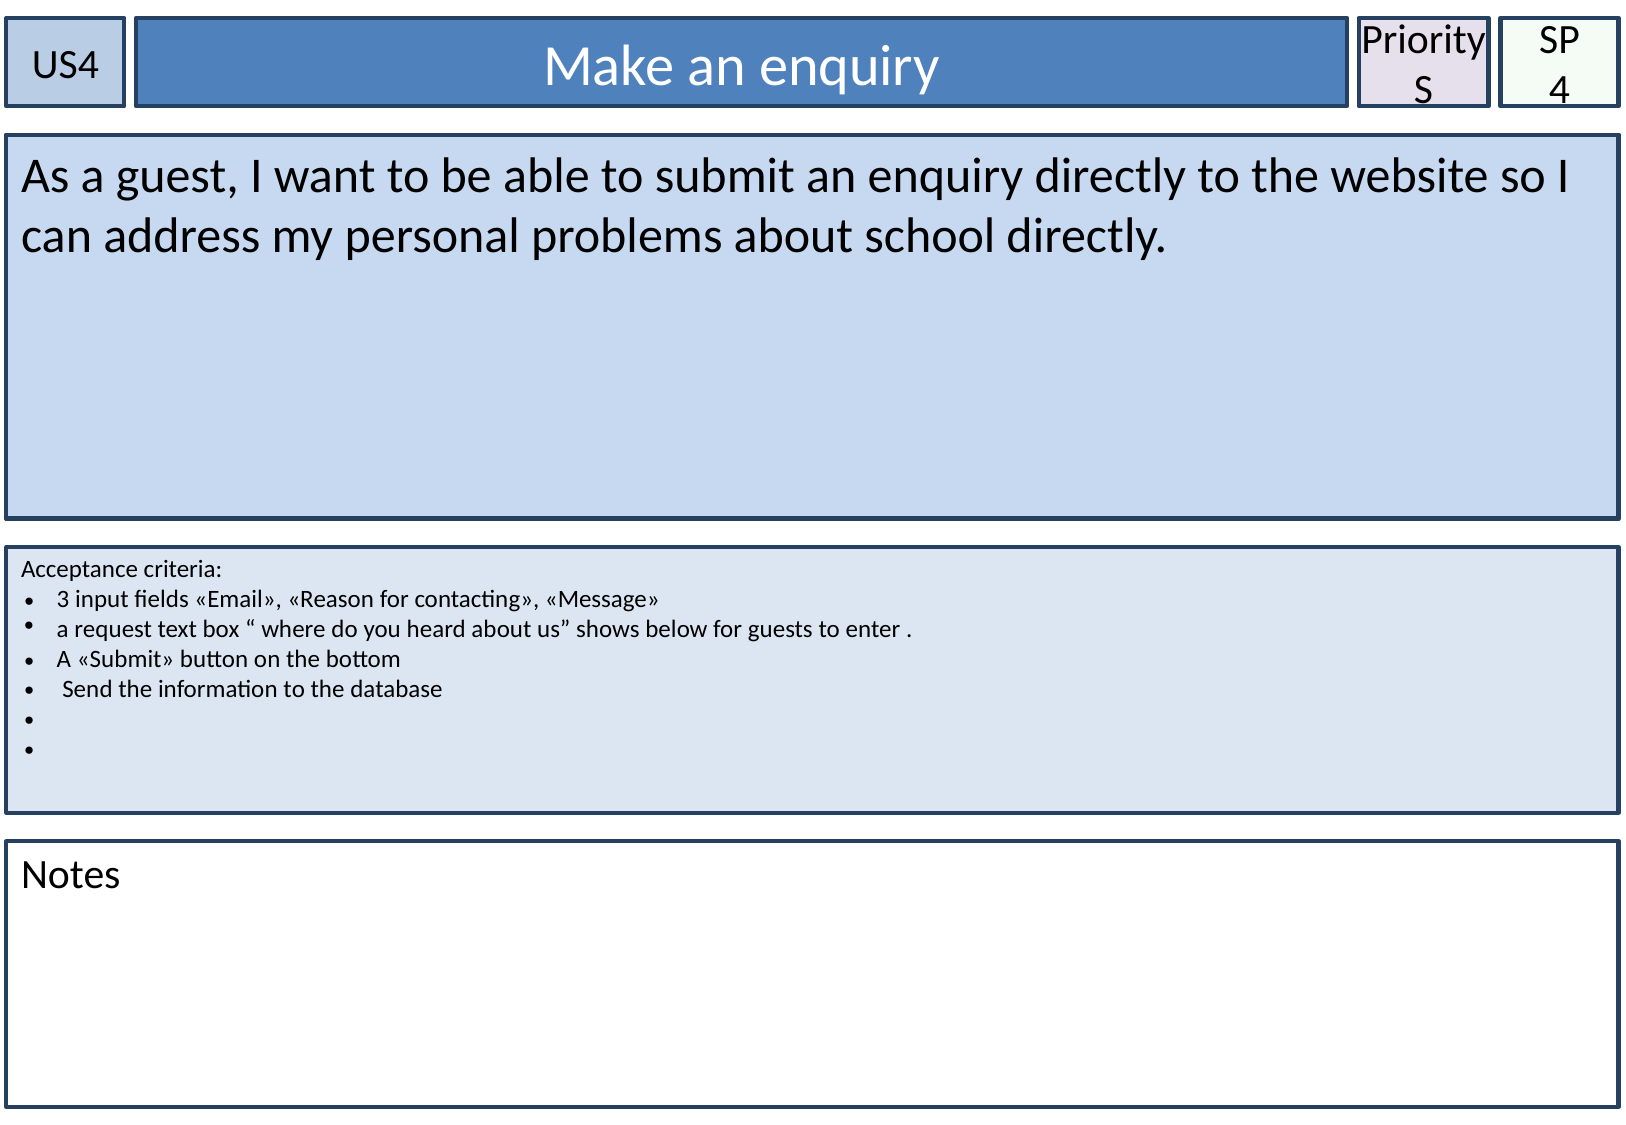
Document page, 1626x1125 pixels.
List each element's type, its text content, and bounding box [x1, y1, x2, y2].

text_box SP 4 [1500, 17, 1619, 107]
text_box Acceptance criteria: 3 input fields «Email», «Reason for contacting», «Message» a request text box “ where do you heard about us” shows below for guests to enter . A «Submit» button on the bottom Send the information to the database [6, 547, 1619, 813]
text_box As a guest, I want to be able to submit an enquiry directly to the website so I can address my personal problems about school directly. [6, 134, 1619, 519]
text_box US4 [6, 17, 125, 107]
text_box Make an enquiry [136, 17, 1347, 107]
text_box Notes [6, 841, 1619, 1107]
text_box Priority S [1358, 17, 1489, 107]
